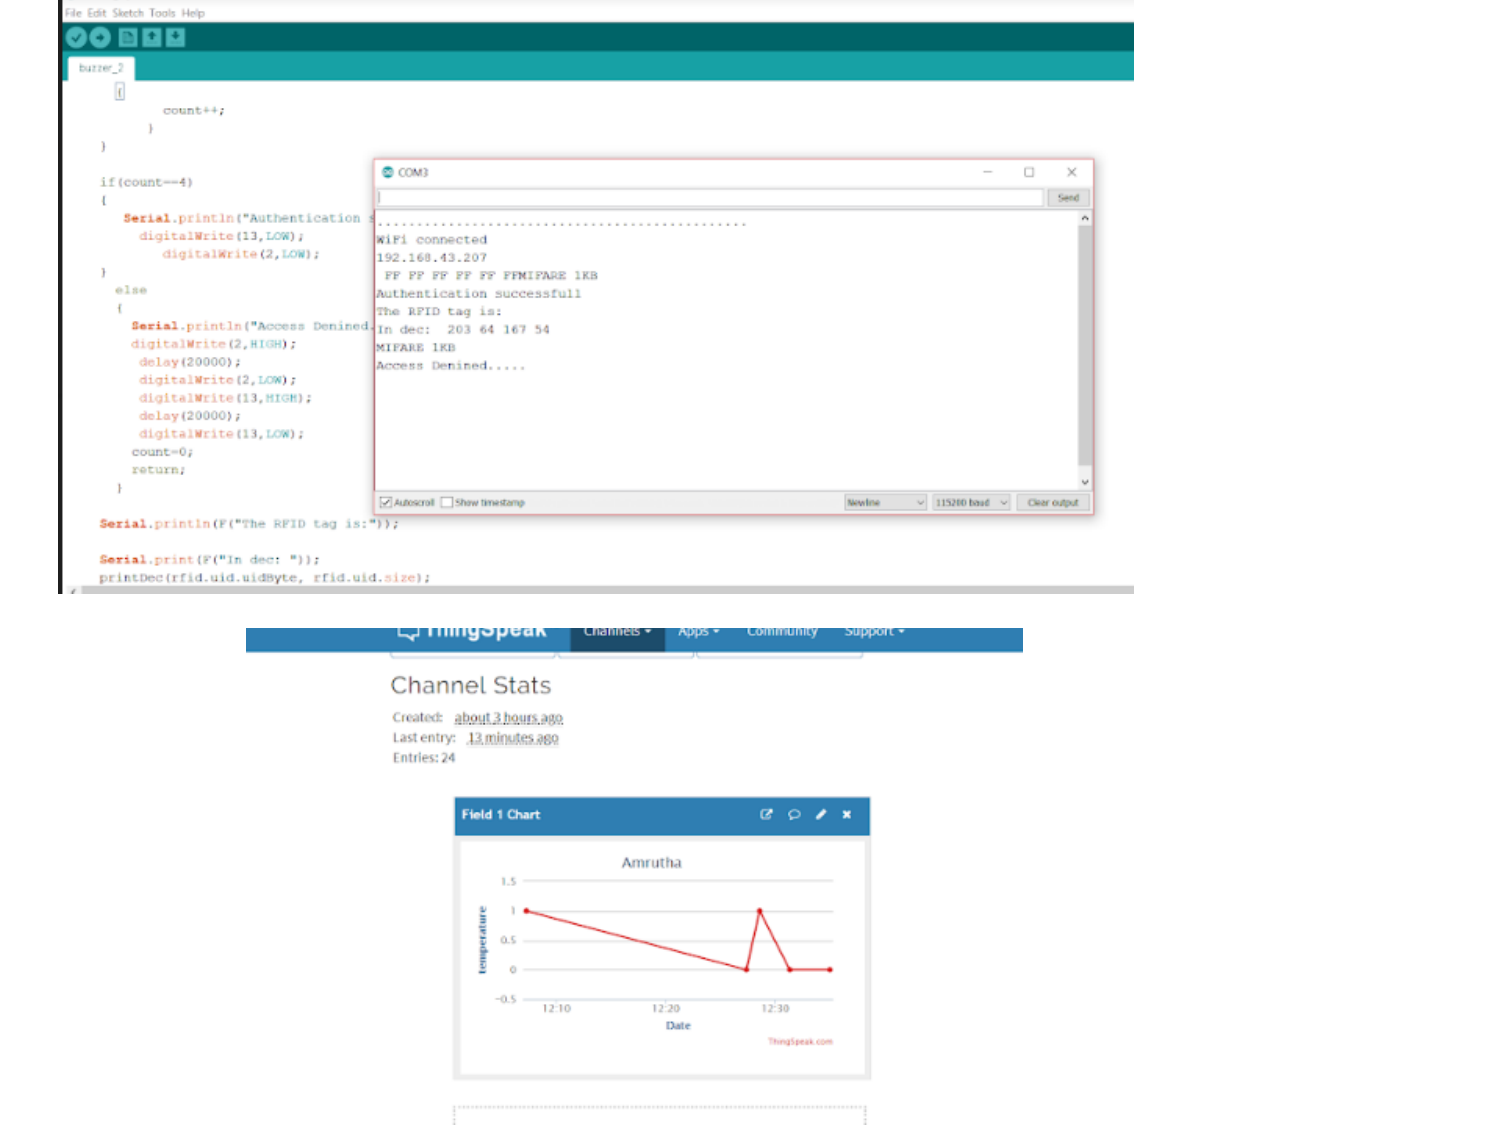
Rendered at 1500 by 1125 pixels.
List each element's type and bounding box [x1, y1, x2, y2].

picture [245, 627, 1023, 1125]
picture [58, 0, 1134, 594]
